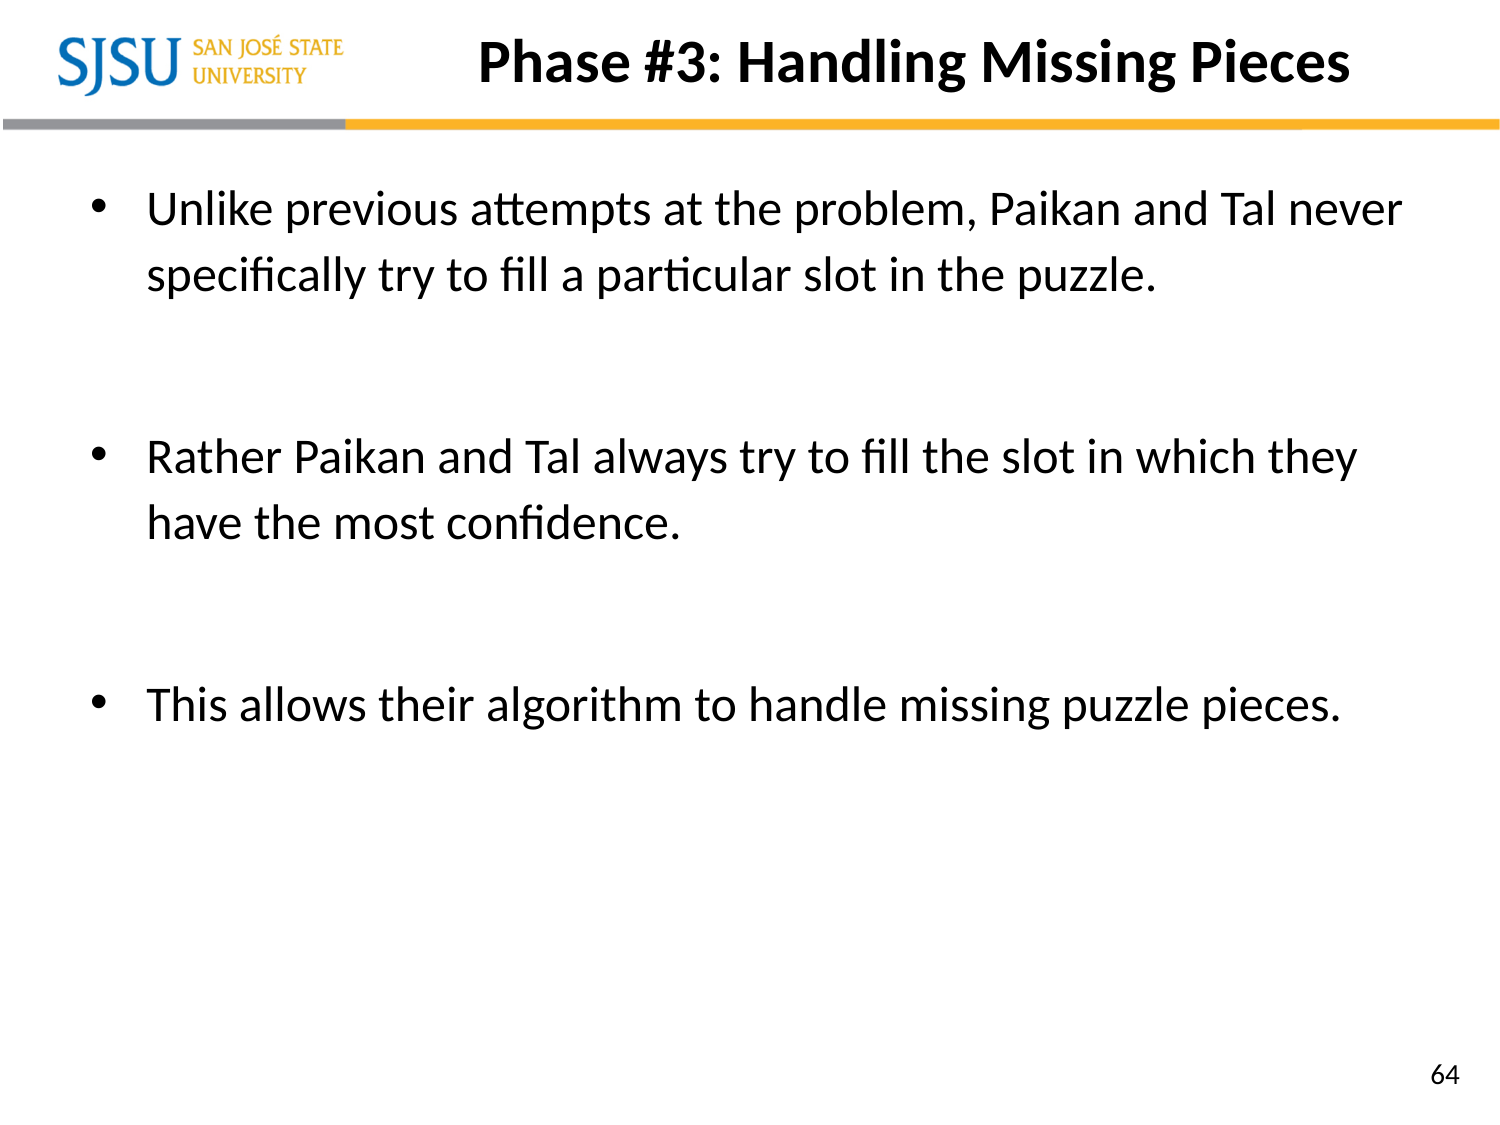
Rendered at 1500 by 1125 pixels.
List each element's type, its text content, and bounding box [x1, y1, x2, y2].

list Unlike previous attempts at the problem, Paikan and Tal never specifically try to fill a particular slot in the puzzle. Rather Paikan and Tal always try to fill the slot in which they have the most confidence. This allows their algorithm to handle missing puzzle pieces. [74, 161, 1426, 1005]
slide_number 64 [1315, 1042, 1475, 1103]
title Phase #3: Handling Missing Pieces [354, 12, 1477, 104]
picture [3, 0, 1500, 140]
